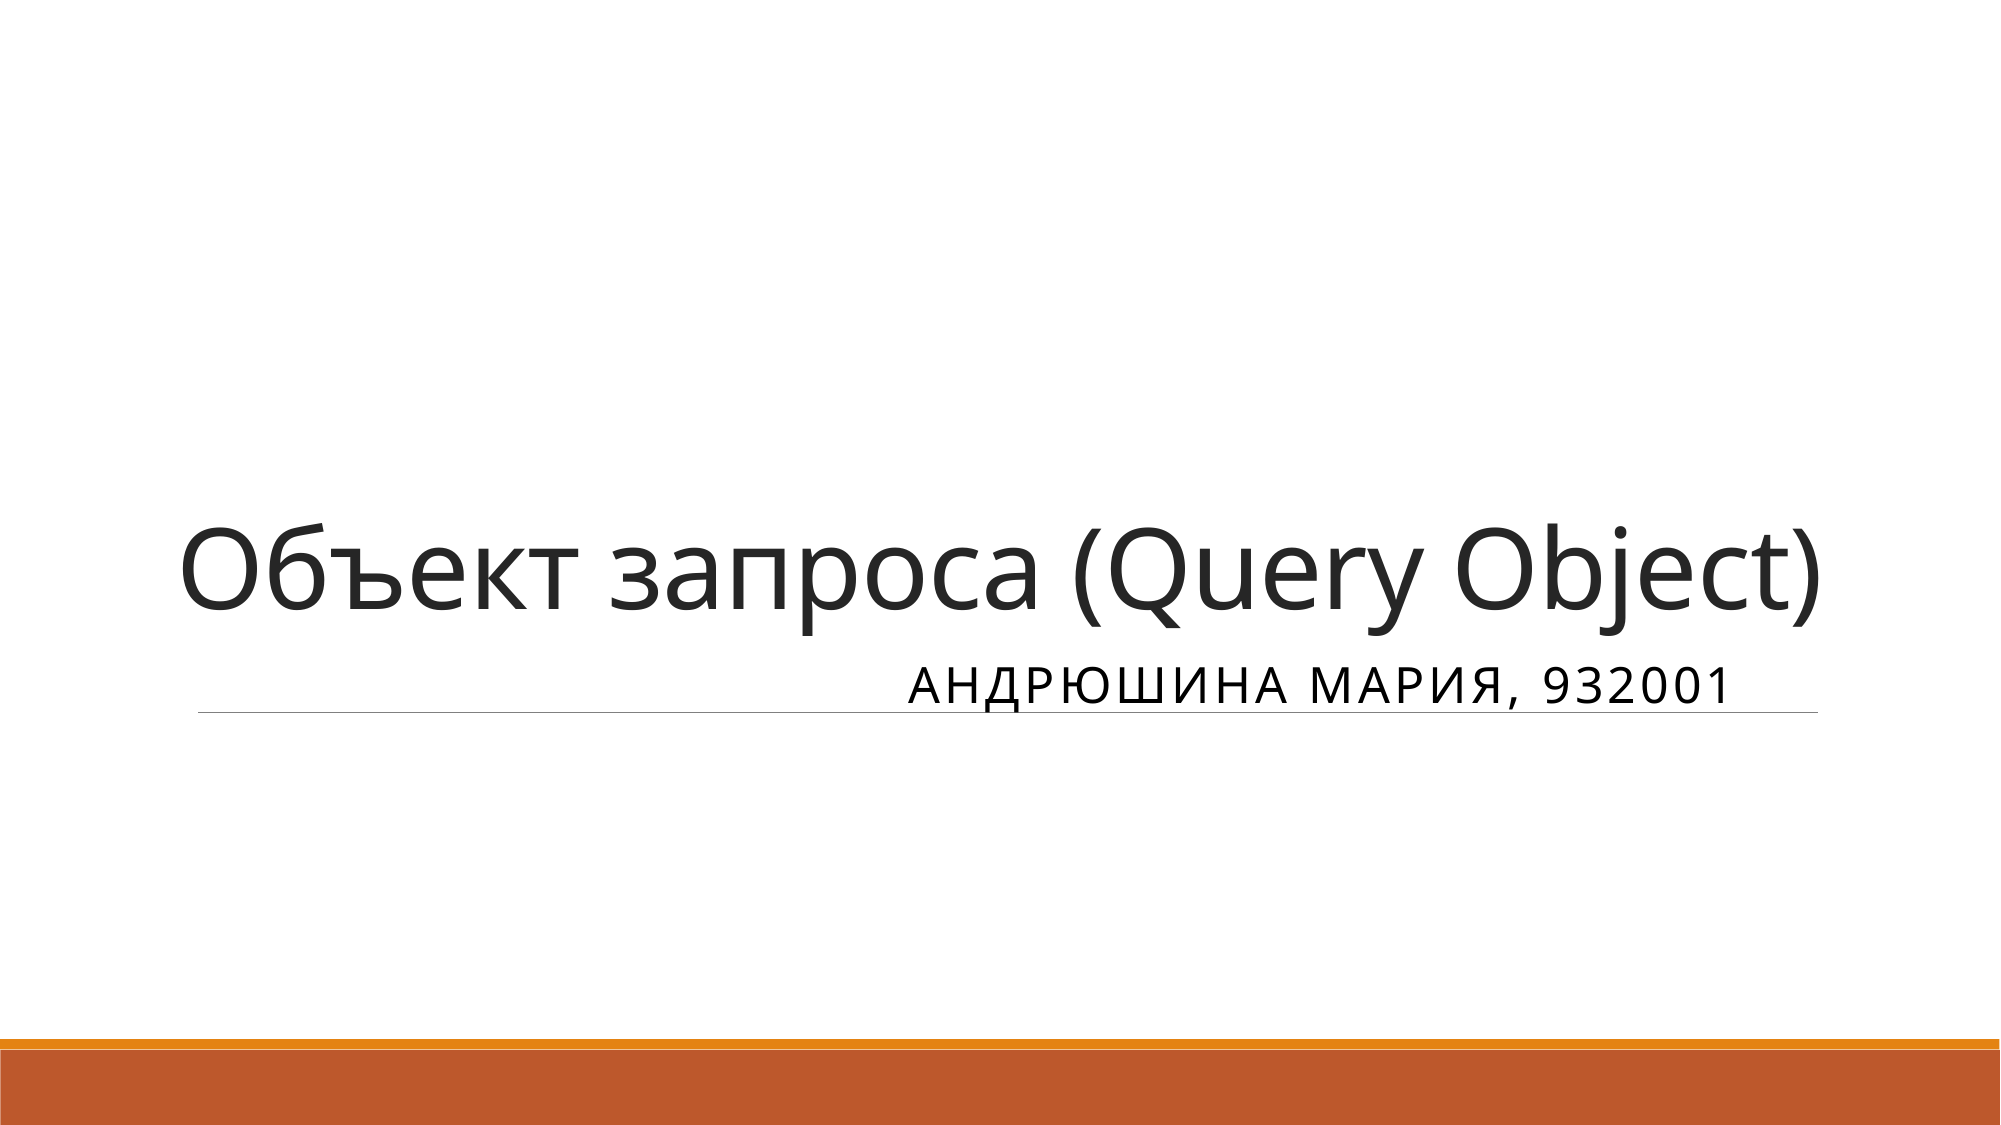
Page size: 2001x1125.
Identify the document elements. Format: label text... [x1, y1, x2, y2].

subtitle Андрюшина Мария, 932001 [249, 652, 1750, 924]
title Объект запроса (Query Object) [99, 55, 1901, 641]
